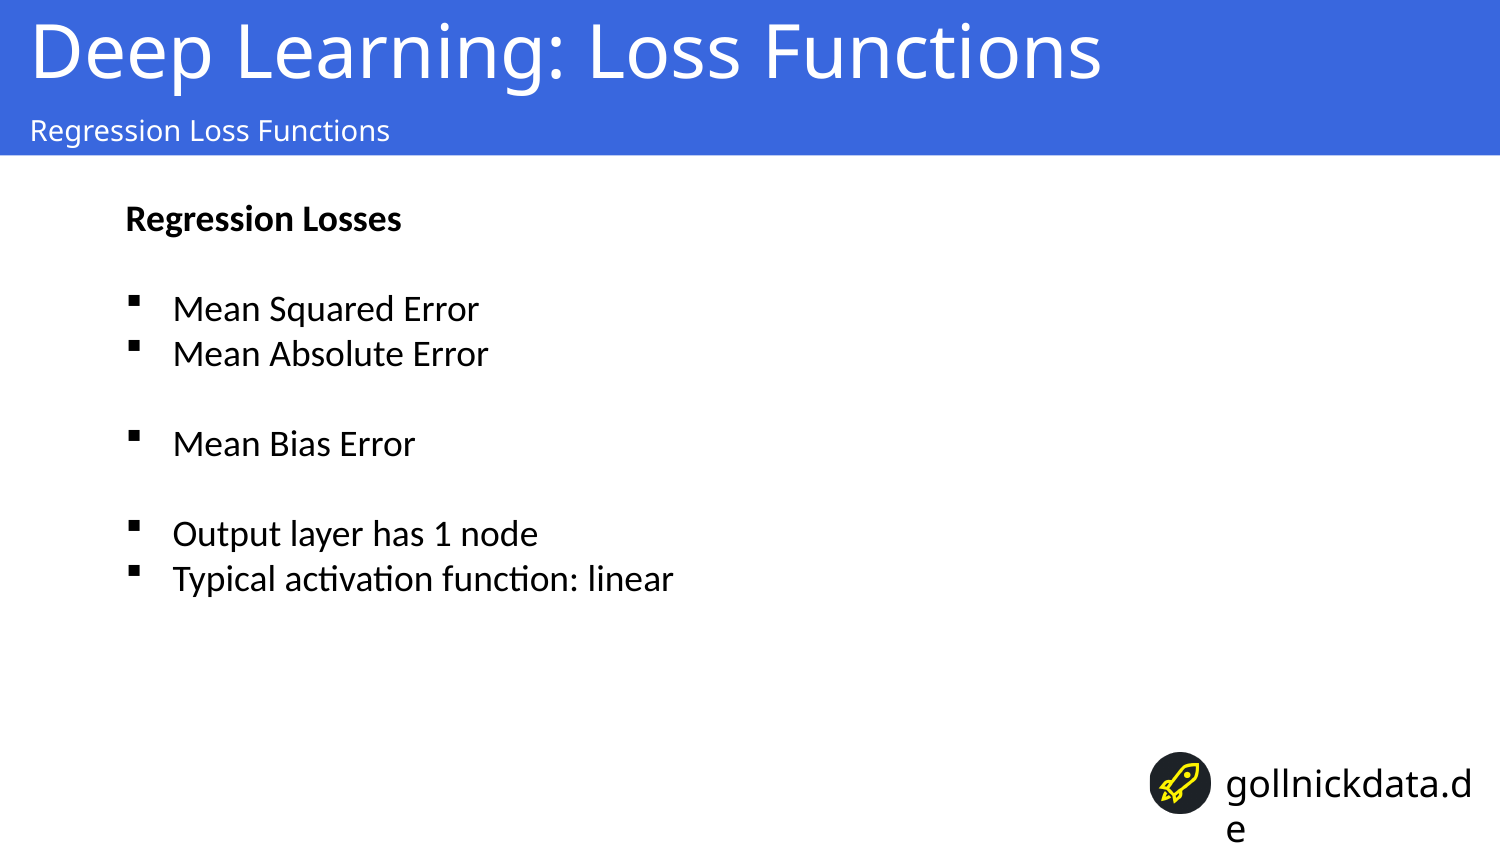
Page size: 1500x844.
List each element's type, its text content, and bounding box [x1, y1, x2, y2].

list Regression Loss Functions [0, 108, 1500, 156]
list Deep Learning: Loss Functions [0, 0, 1500, 108]
picture [1149, 752, 1211, 814]
